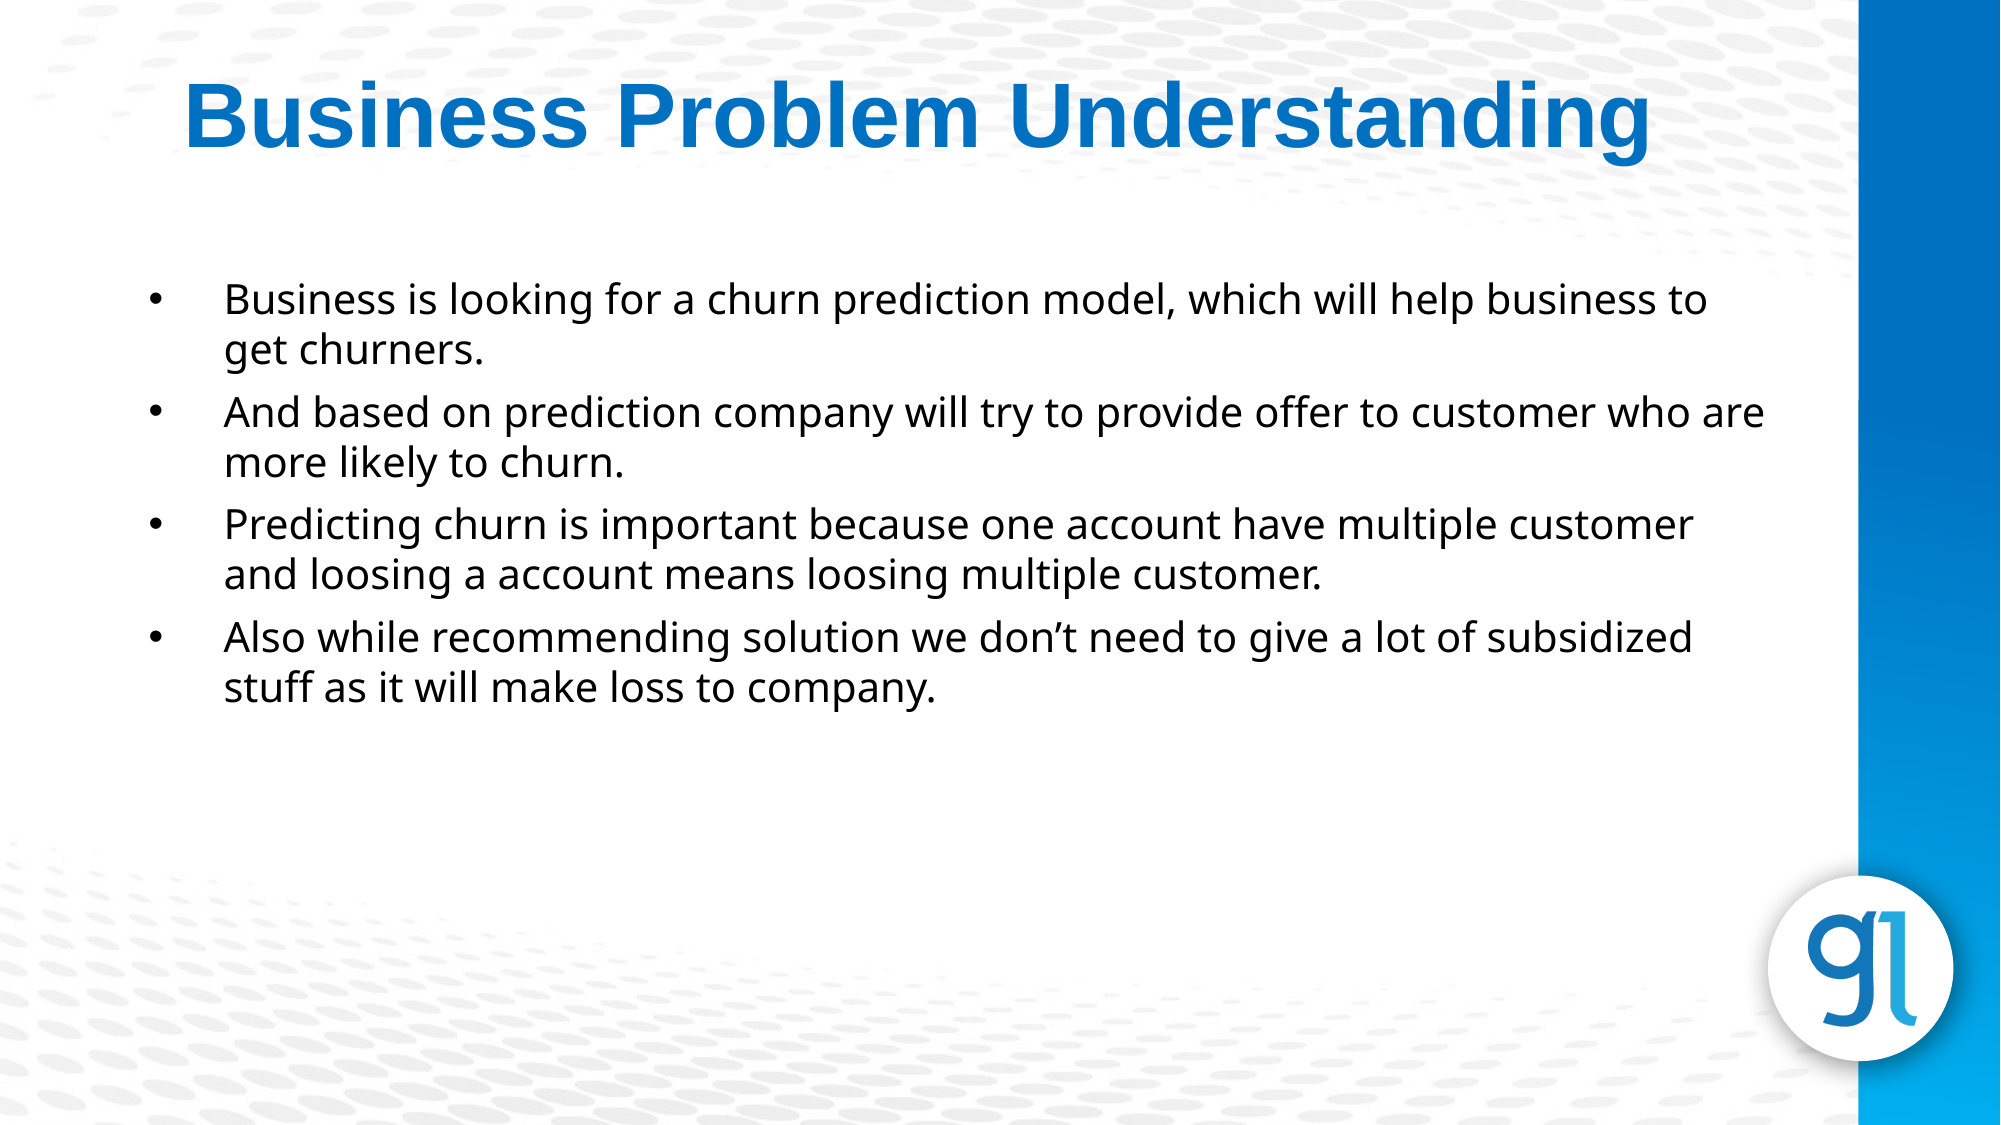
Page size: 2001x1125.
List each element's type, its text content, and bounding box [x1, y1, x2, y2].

picture [1798, 905, 1924, 1031]
text_box Business is looking for a churn prediction model, which will help business to get churners. And based on prediction company will try to provide offer to customer who are more likely to churn. Predicting churn is important because one account have multiple customer and loosing a account means loosing multiple customer. Also while recommending solution we don’t need to give a lot of subsidized stuff as it will make loss to company. [129, 265, 1783, 781]
title Business Problem Understanding [57, 49, 1783, 188]
picture [0, 0, 2000, 1125]
